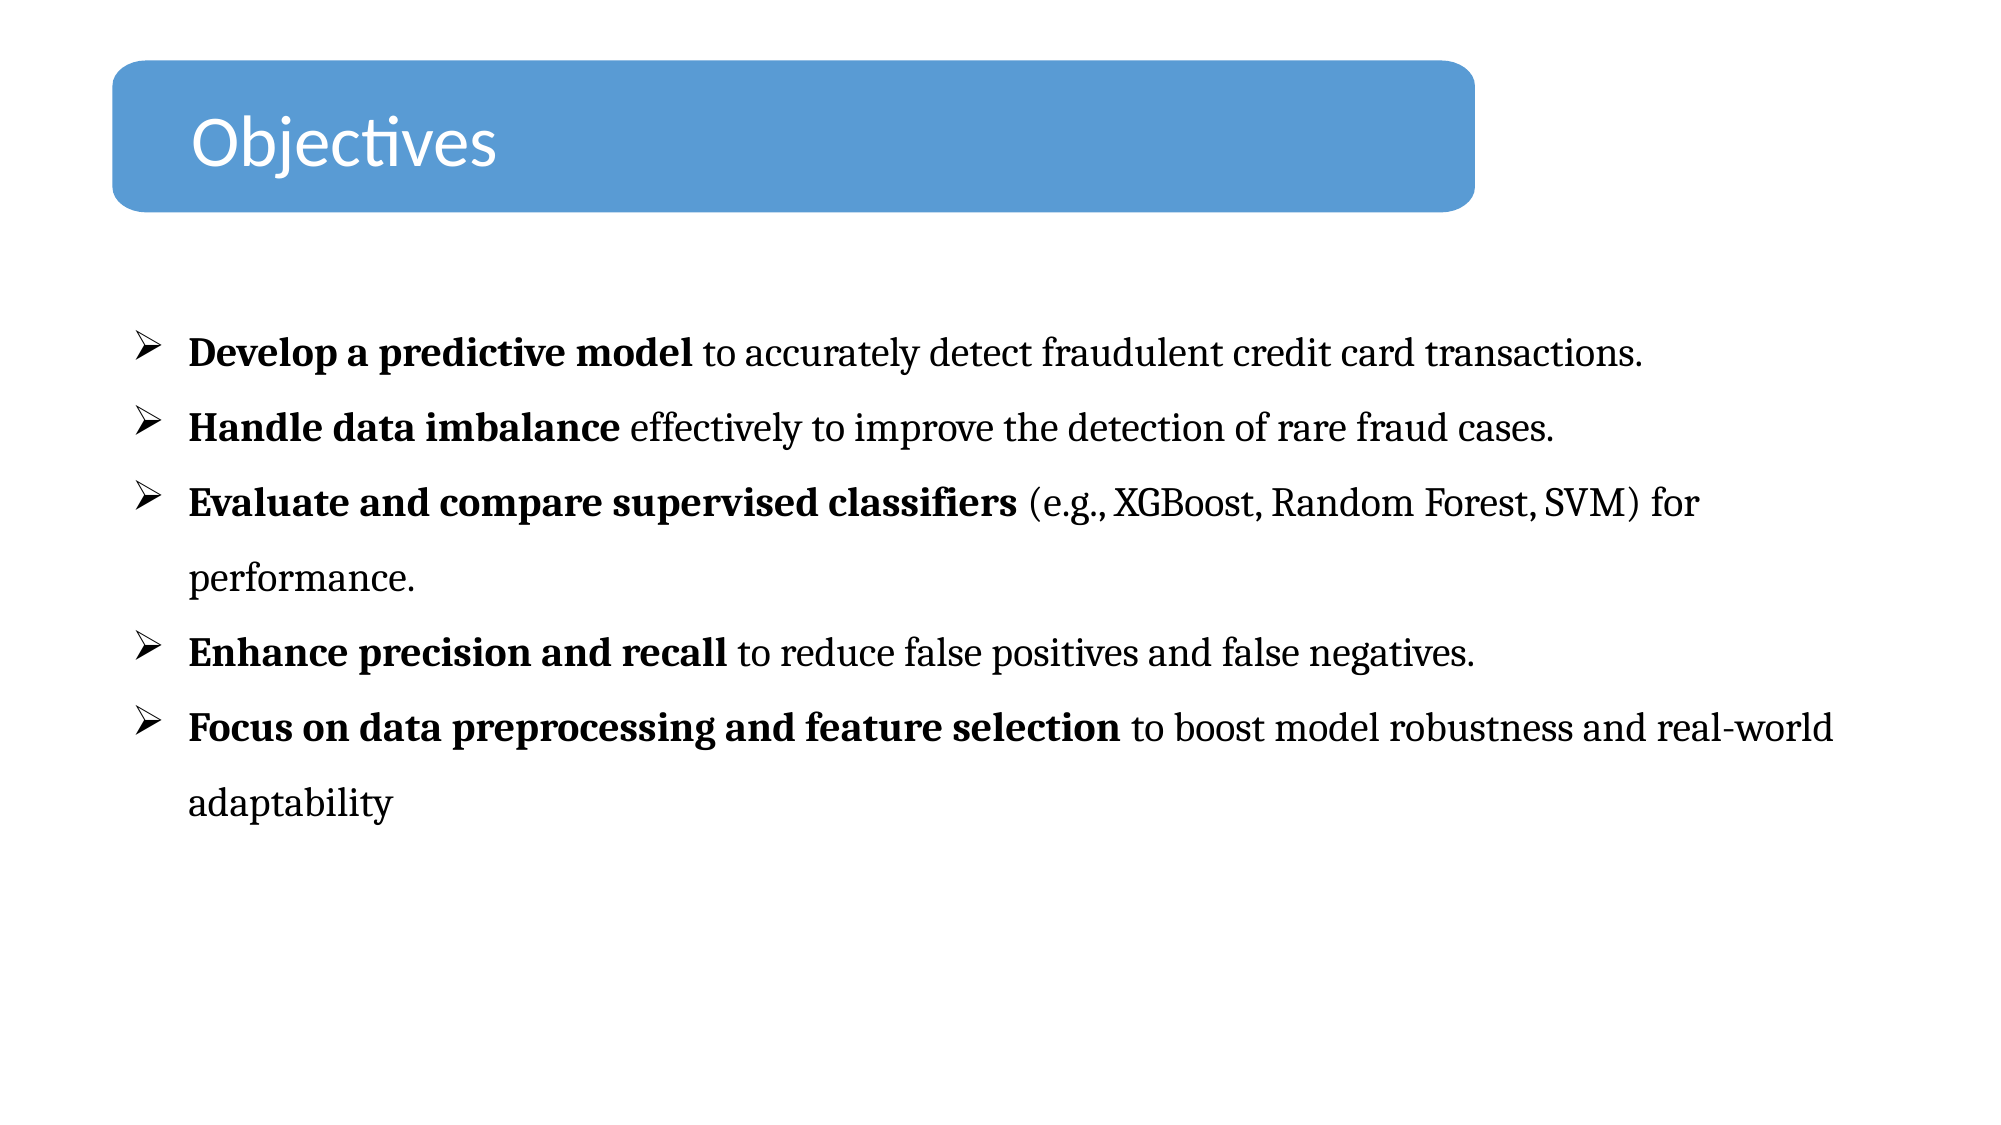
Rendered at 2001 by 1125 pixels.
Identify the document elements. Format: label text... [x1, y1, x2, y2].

text_box [112, 60, 1475, 213]
text_box Develop a predictive model to accurately detect fraudulent credit card transactions. Handle data imbalance effectively to improve the detection of rare fraud cases. Evaluate and compare supervised classifiers (e.g., XGBoost, Random Forest, SVM) for performance. Enhance precision and recall to reduce false positives and false negatives. Focus on data preprocessing and feature selection to boost model robustness and real-world adaptability [117, 292, 1871, 833]
title Objectives [165, 61, 734, 282]
